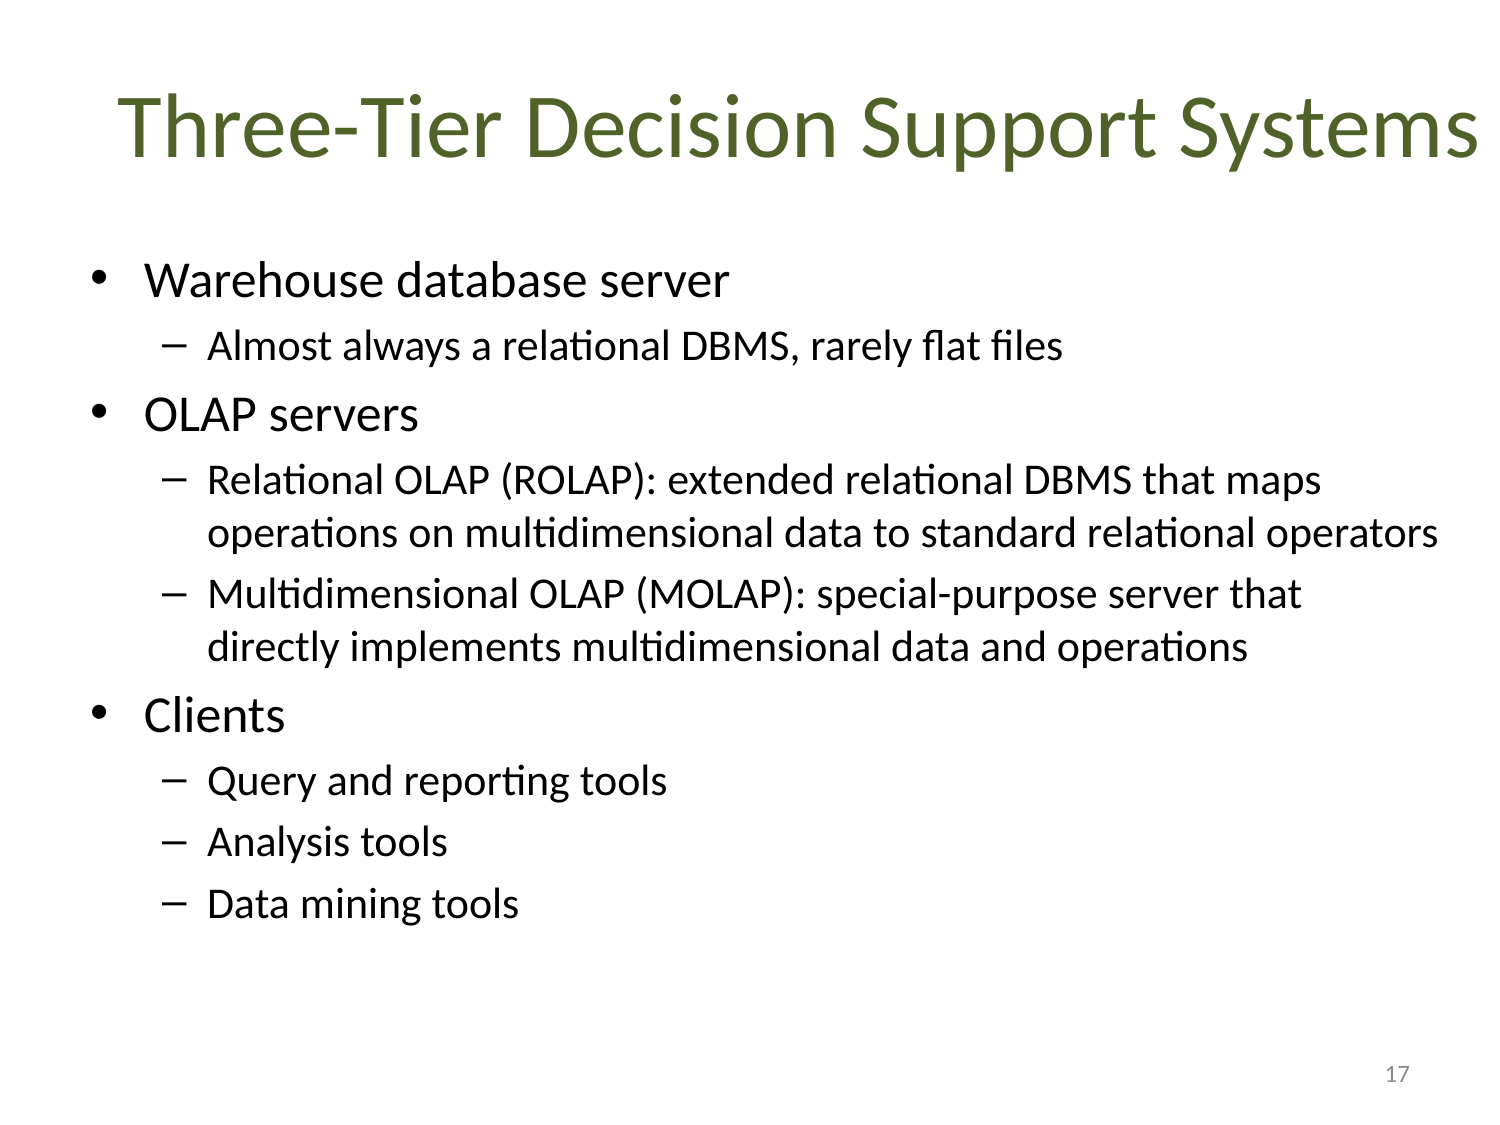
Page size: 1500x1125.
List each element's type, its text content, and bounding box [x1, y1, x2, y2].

list Warehouse database server Almost always a relational DBMS, rarely flat files OLAP servers Relational OLAP (ROLAP): extended relational DBMS that maps operations on multidimensional data to standard relational operators Multidimensional OLAP (MOLAP): special-purpose server that directly implements multidimensional data and operations Clients Query and reporting tools Analysis tools Data mining tools [75, 237, 1463, 975]
slide_number 17 [1074, 1042, 1425, 1103]
title Three-Tier Decision Support Systems [100, 54, 1500, 188]
